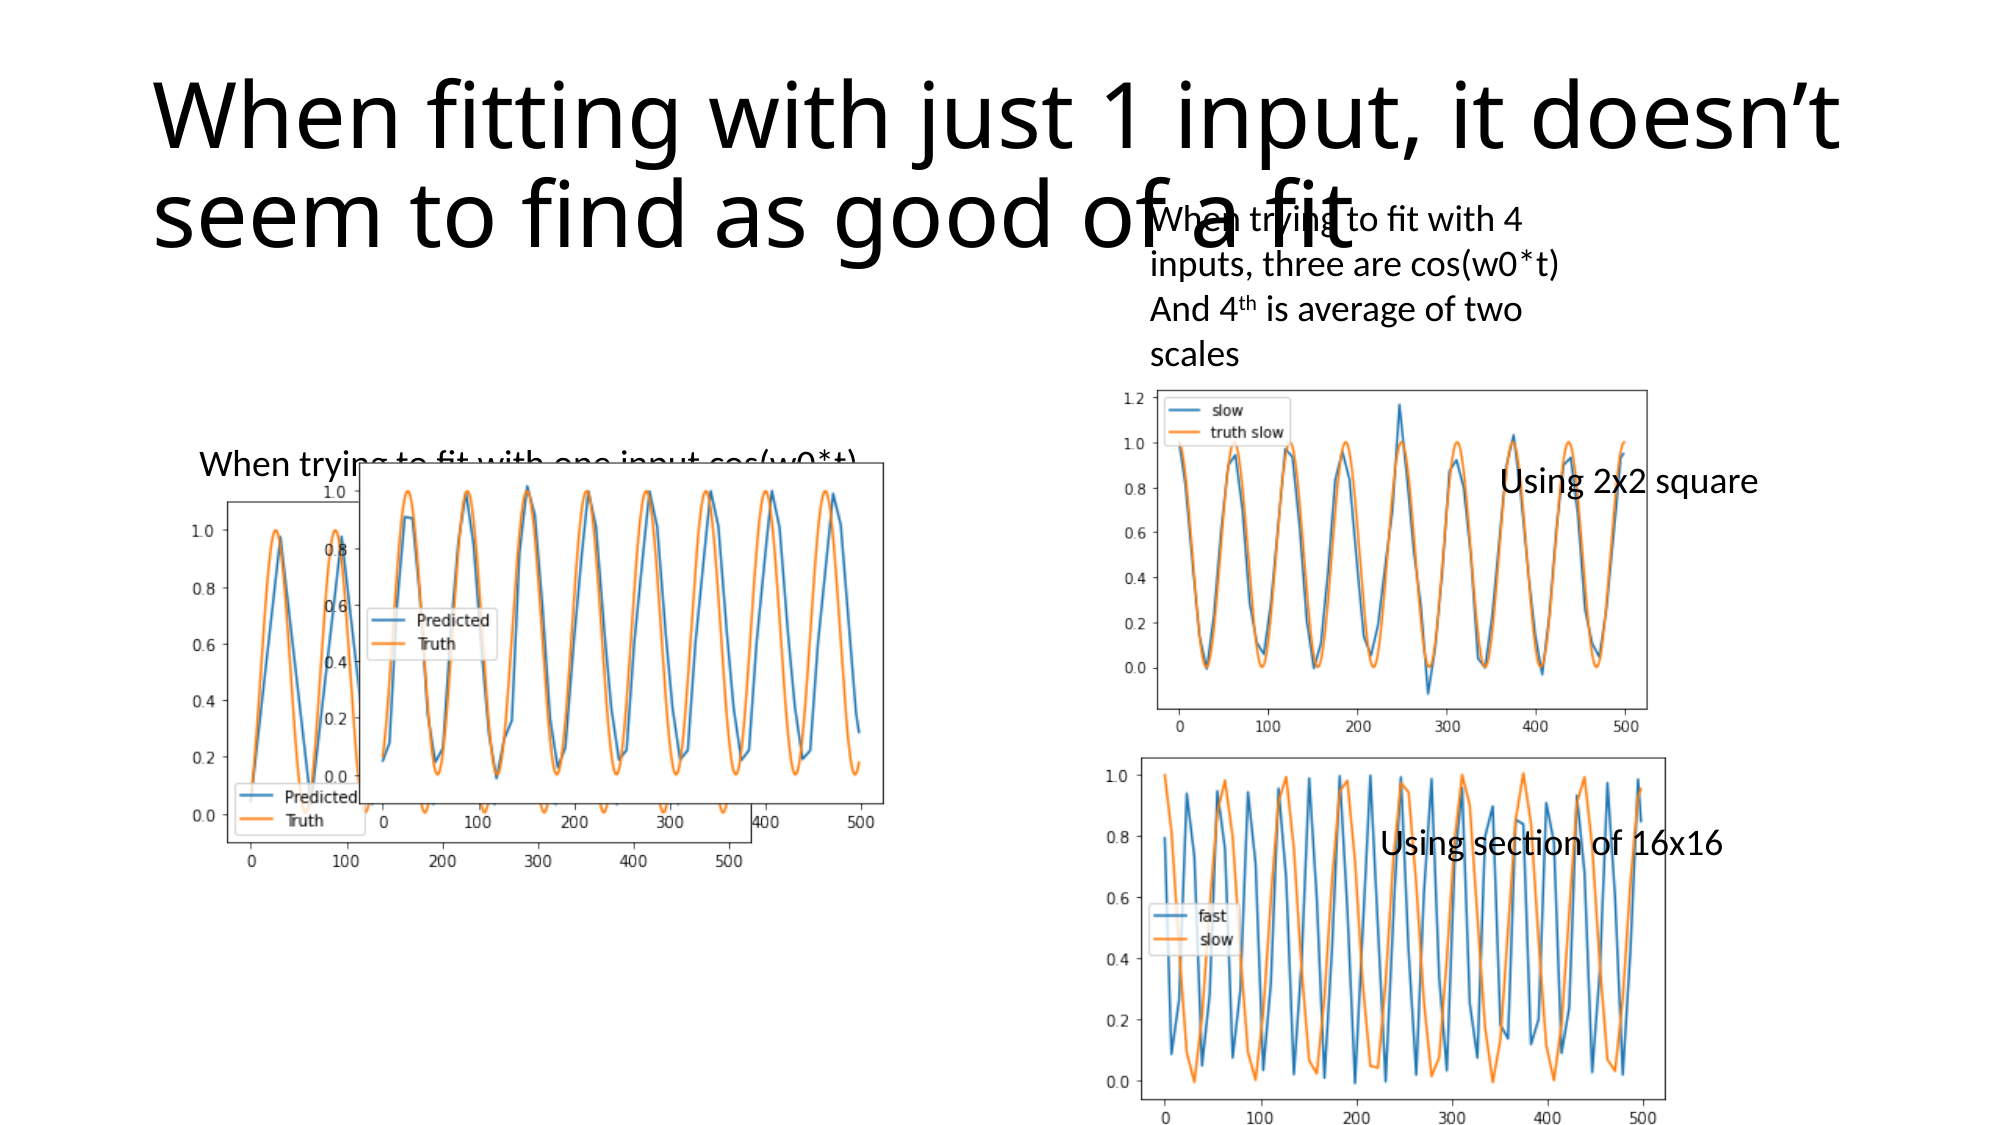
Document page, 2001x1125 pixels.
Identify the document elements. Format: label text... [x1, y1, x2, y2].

picture [179, 453, 894, 880]
picture [1094, 748, 1676, 1125]
title When fitting with just 1 input, it doesn’t seem to find as good of a fit [137, 59, 1863, 278]
text_box Using section of 16x16 [1676, 810, 1748, 871]
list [1112, 381, 1657, 744]
text_box When trying to fit with 4 inputs, three are cos(w0*t) And 4th is average of two scales [1134, 186, 1620, 381]
text_box When trying to fit with one input cos(w0*t) [184, 431, 883, 492]
text_box Using 2x2 square [1657, 448, 1774, 508]
